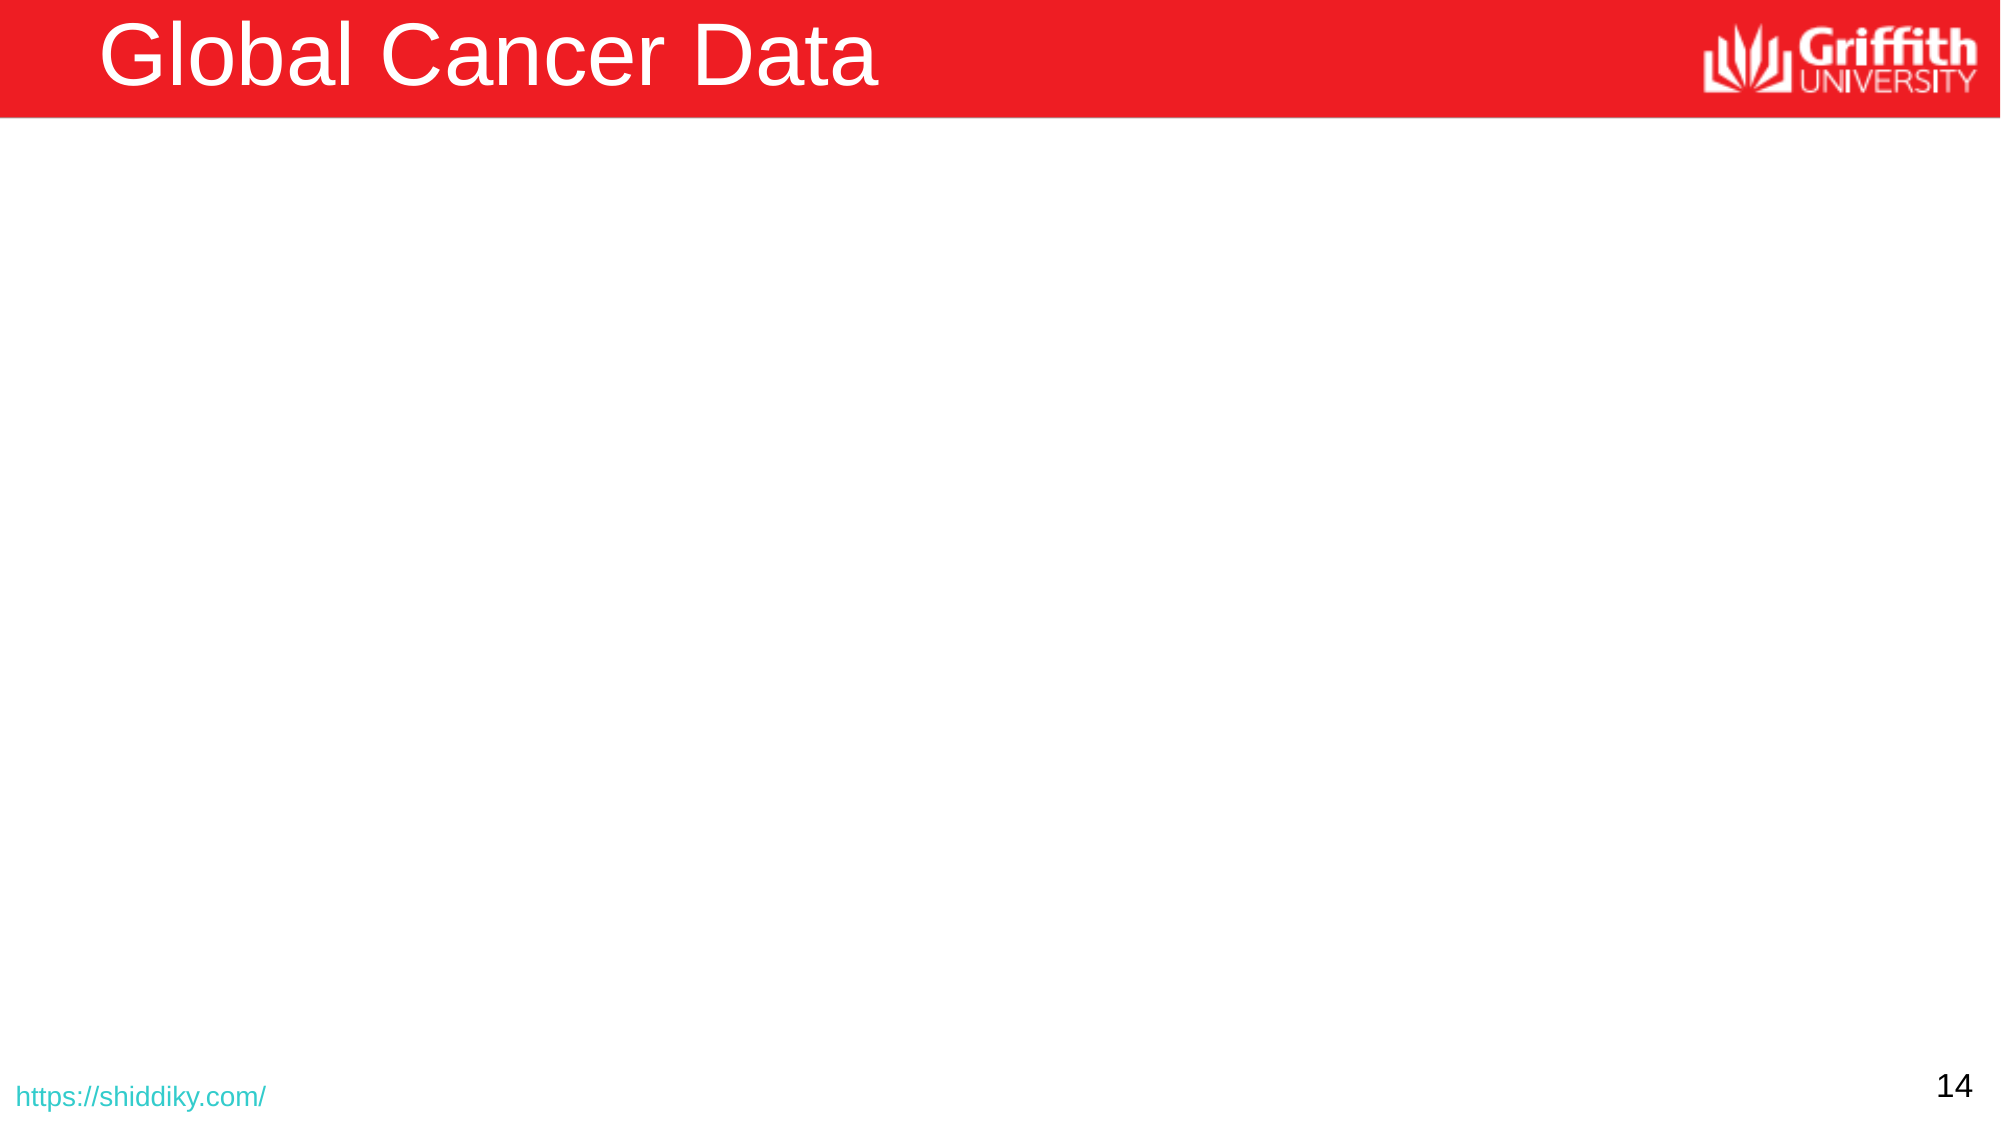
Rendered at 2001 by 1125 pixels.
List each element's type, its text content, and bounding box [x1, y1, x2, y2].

text_box Global Cancer Data [83, 0, 1674, 111]
text_box https://shiddiky.com/ [0, 1071, 282, 1120]
text_box 14 [1909, 1057, 2000, 1125]
